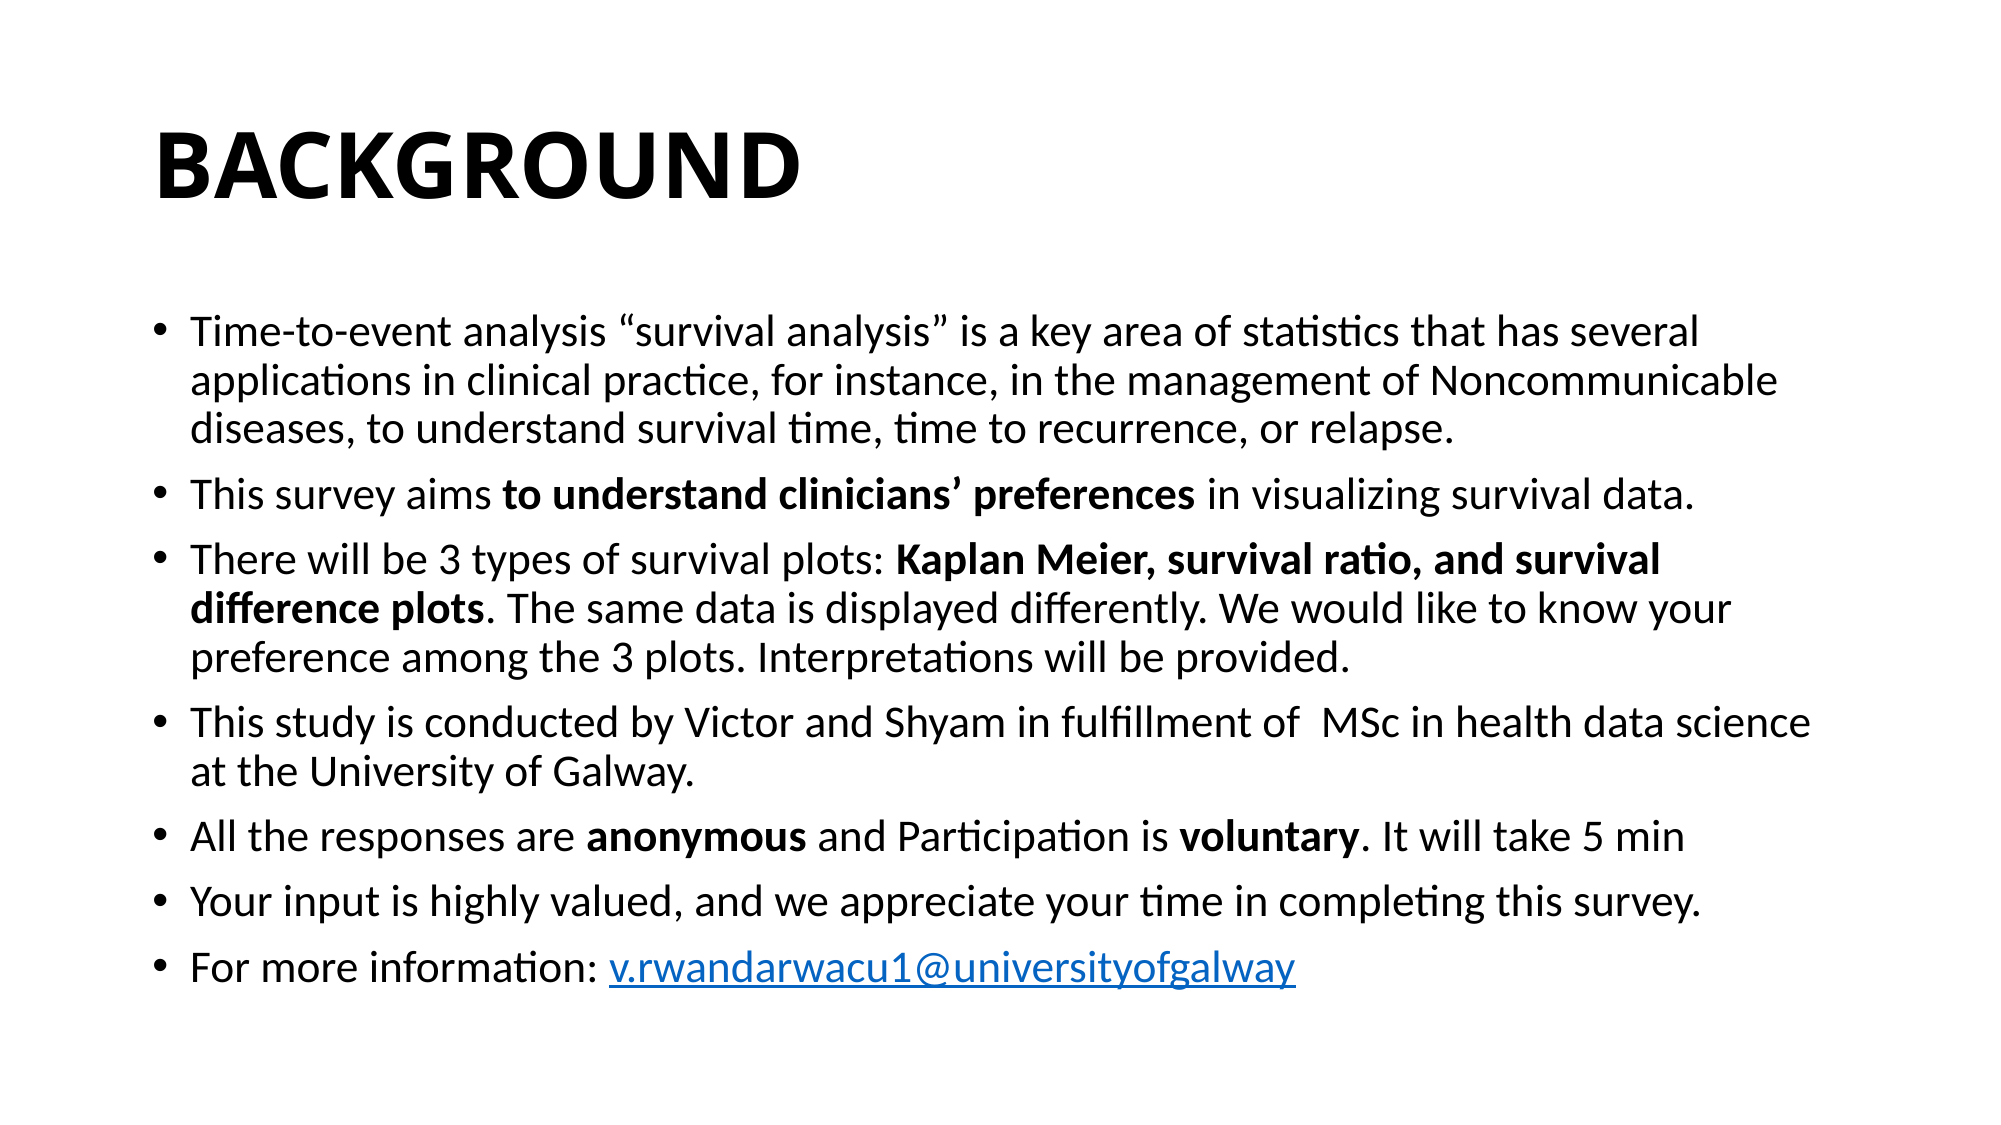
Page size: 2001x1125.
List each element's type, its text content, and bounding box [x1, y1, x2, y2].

title BACKGROUND [137, 59, 1863, 278]
list Time-to-event analysis “survival analysis” is a key area of statistics that has several applications in clinical practice, for instance, in the management of Noncommunicable diseases, to understand survival time, time to recurrence, or relapse. This survey aims to understand clinicians’ preferences in visualizing survival data. There will be 3 types of survival plots: Kaplan Meier, survival ratio, and survival difference plots. The same data is displayed differently. We would like to know your preference among the 3 plots. Interpretations will be provided. This study is conducted by Victor and Shyam in fulfillment of MSc in health data science at the University of Galway. All the responses are anonymous and Participation is voluntary. It will take 5 min Your input is highly valued, and we appreciate your time in completing this survey. For more information: v.rwandarwacu1@universityofgalway [137, 299, 1863, 1014]
